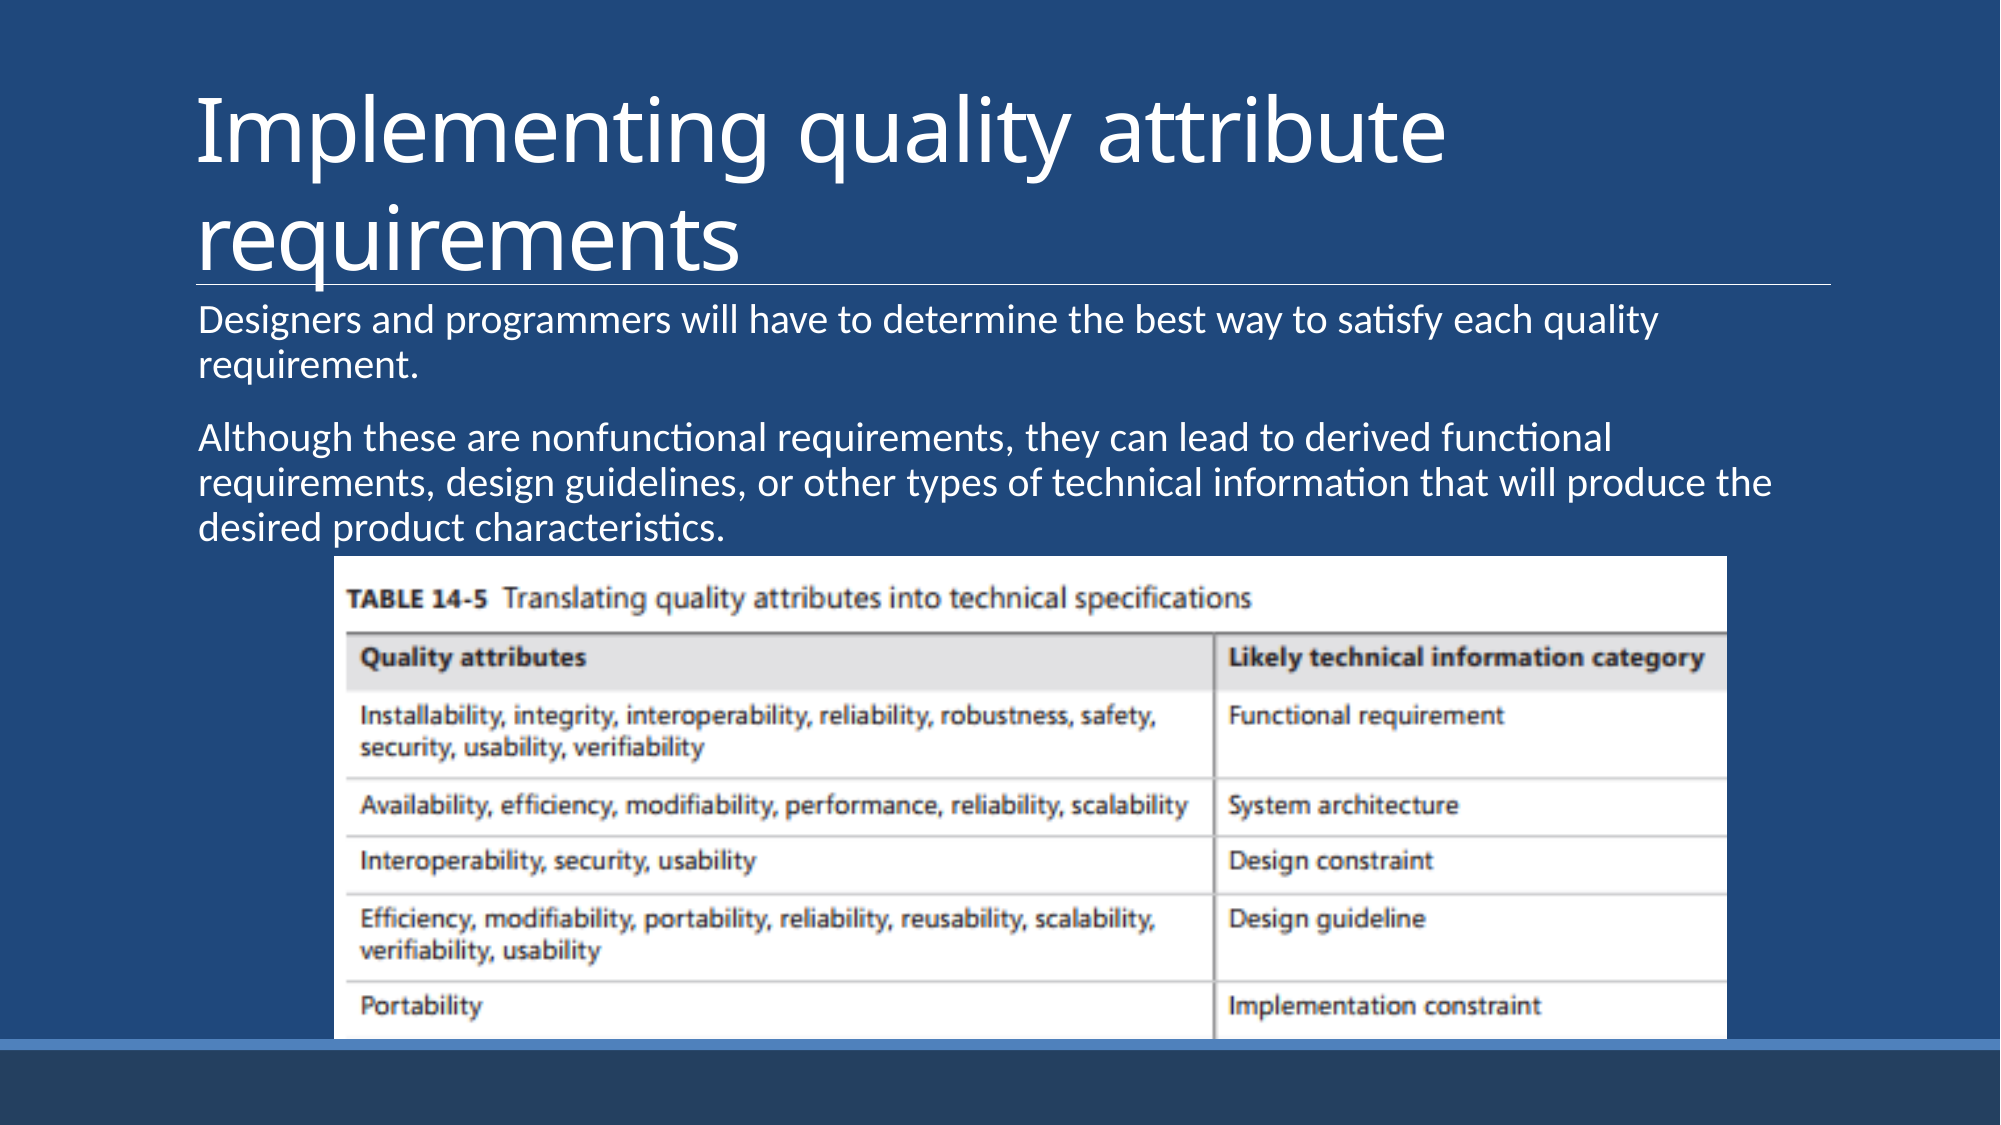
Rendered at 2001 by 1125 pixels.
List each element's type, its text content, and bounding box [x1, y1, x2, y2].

picture [334, 555, 1728, 1039]
title Implementing quality attribute requirements [192, 70, 1734, 288]
list Designers and programmers will have to determine the best way to satisfy each quality requirement. Although these are nonfunctional requirements, they can lead to derived functional requirements, design guidelines, or other types of technical information that will produce the desired product characteristics. [198, 288, 1802, 935]
